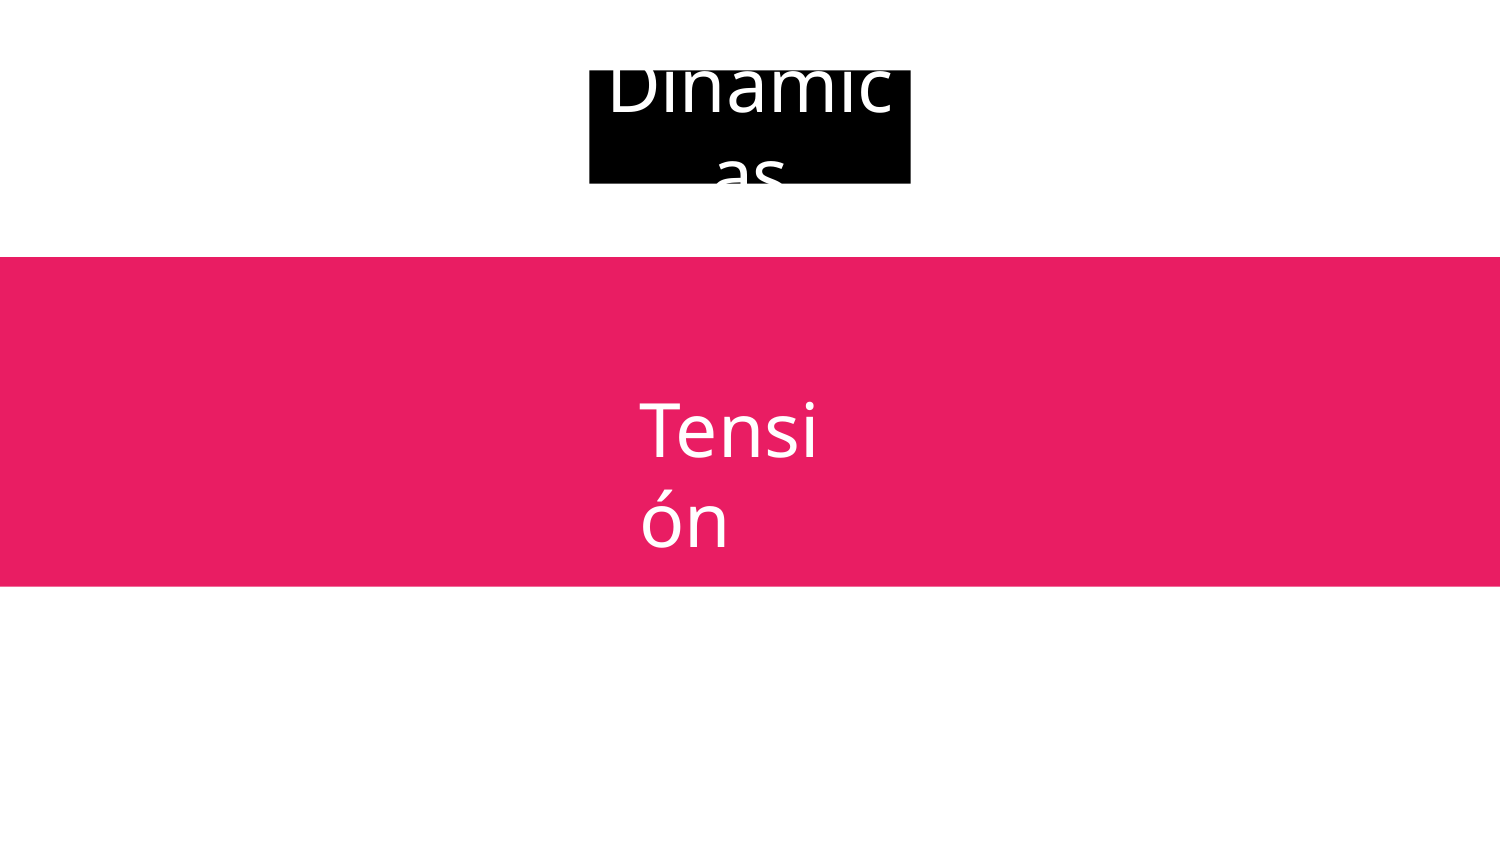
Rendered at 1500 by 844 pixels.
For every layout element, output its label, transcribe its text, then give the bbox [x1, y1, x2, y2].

title Dinámicas [589, 70, 911, 184]
text_box Tensión [624, 367, 876, 476]
